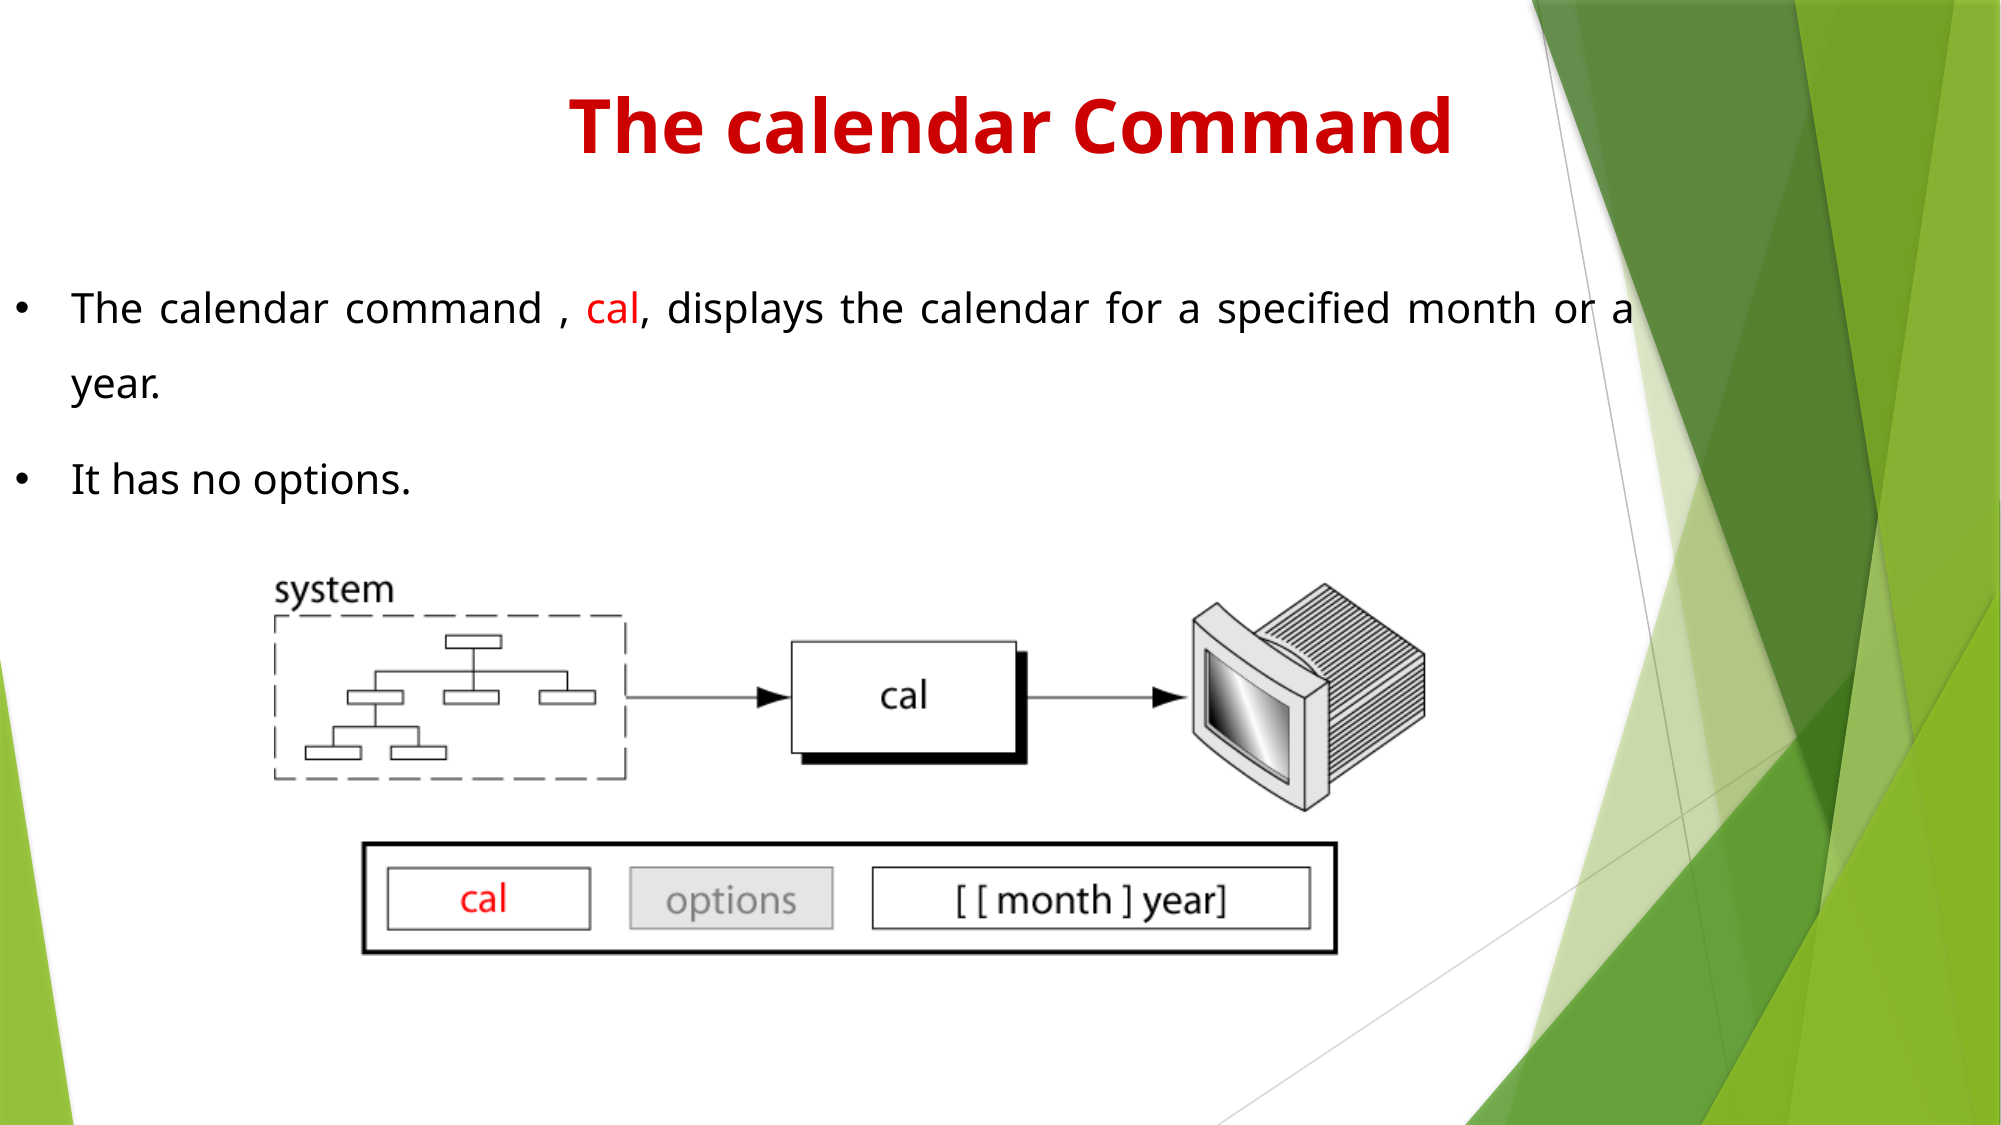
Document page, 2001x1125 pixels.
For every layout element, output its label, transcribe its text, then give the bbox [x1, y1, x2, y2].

text_box The calendar Command [554, 71, 1471, 177]
text_box The calendar command , cal, displays the calendar for a specified month or a year. It has no options. [0, 249, 1651, 511]
picture [273, 567, 1427, 956]
